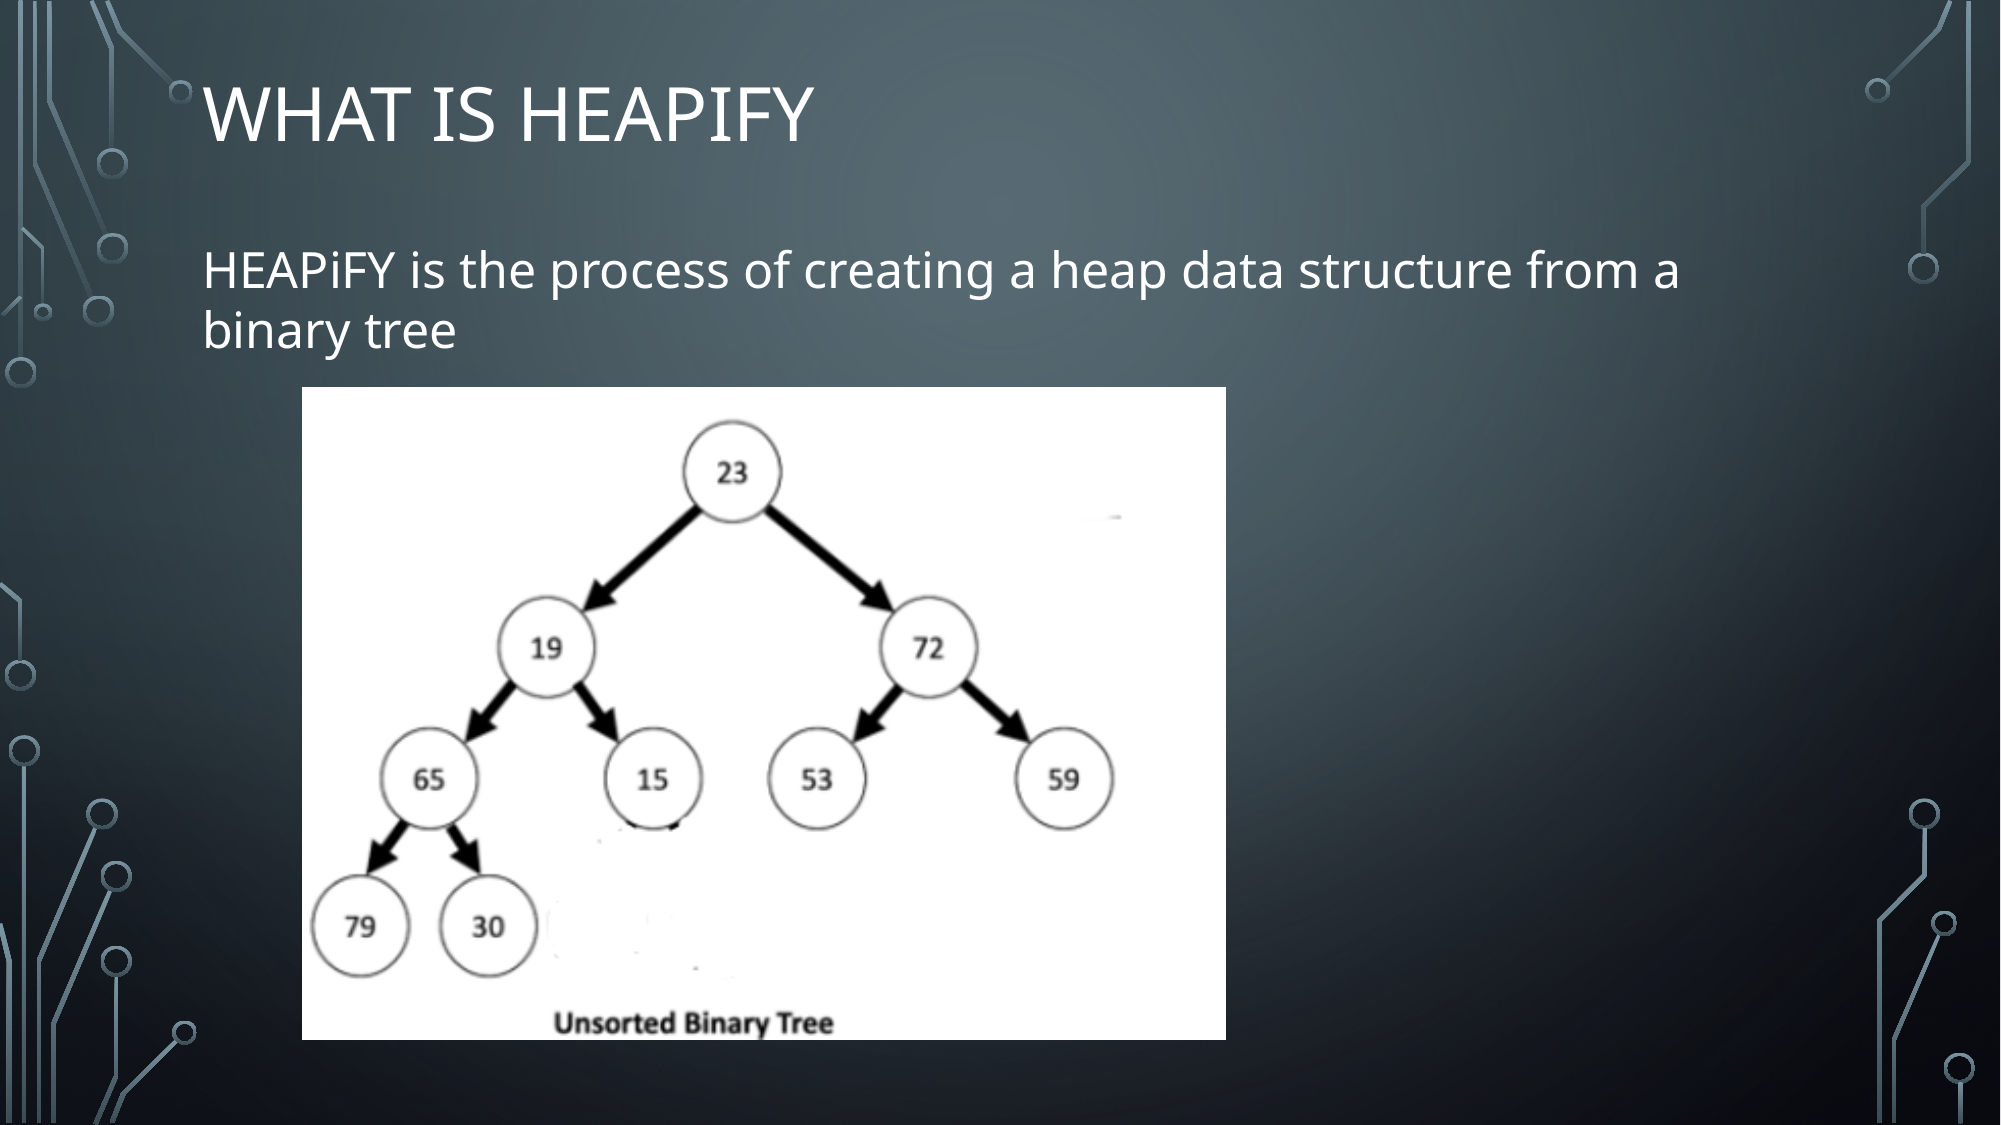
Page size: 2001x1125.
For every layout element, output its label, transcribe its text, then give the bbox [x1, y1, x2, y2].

text_box HEAPiFY is the process of creating a heap data structure from a binary tree [187, 230, 1740, 366]
title WHAT is HEAPiFY [187, 62, 1813, 172]
picture [302, 387, 1226, 1040]
